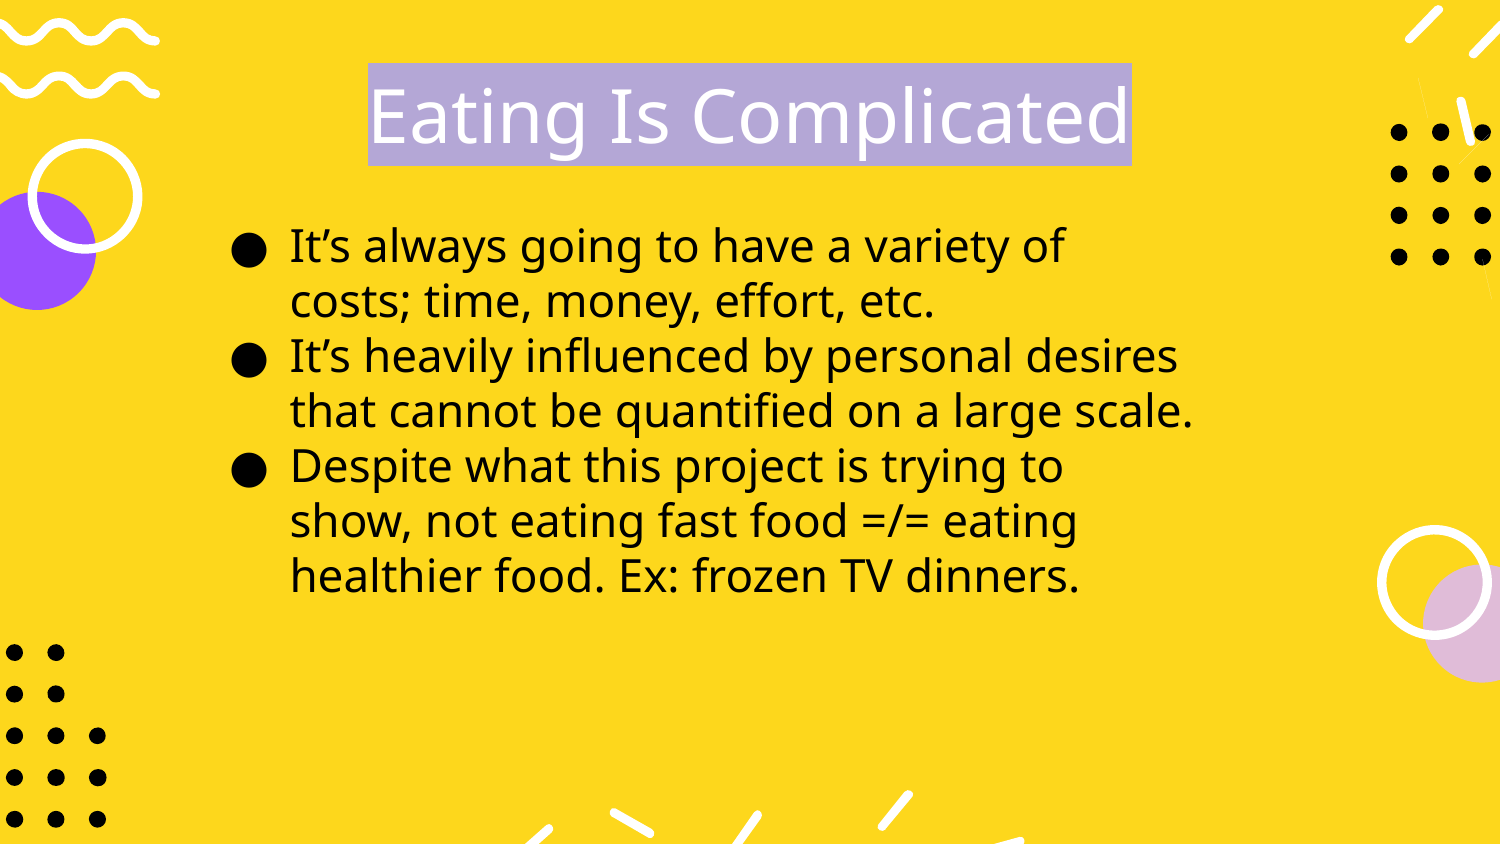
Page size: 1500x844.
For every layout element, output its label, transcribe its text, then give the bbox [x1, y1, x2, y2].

title Eating Is Complicated [118, 53, 1382, 208]
text_box It’s always going to have a variety of costs; time, money, effort, etc. It’s heavily influenced by personal desires that cannot be quantified on a large scale. Despite what this project is trying to show, not eating fast food =/= eating healthier food. Ex: frozen TV dinners. [199, 202, 1216, 713]
